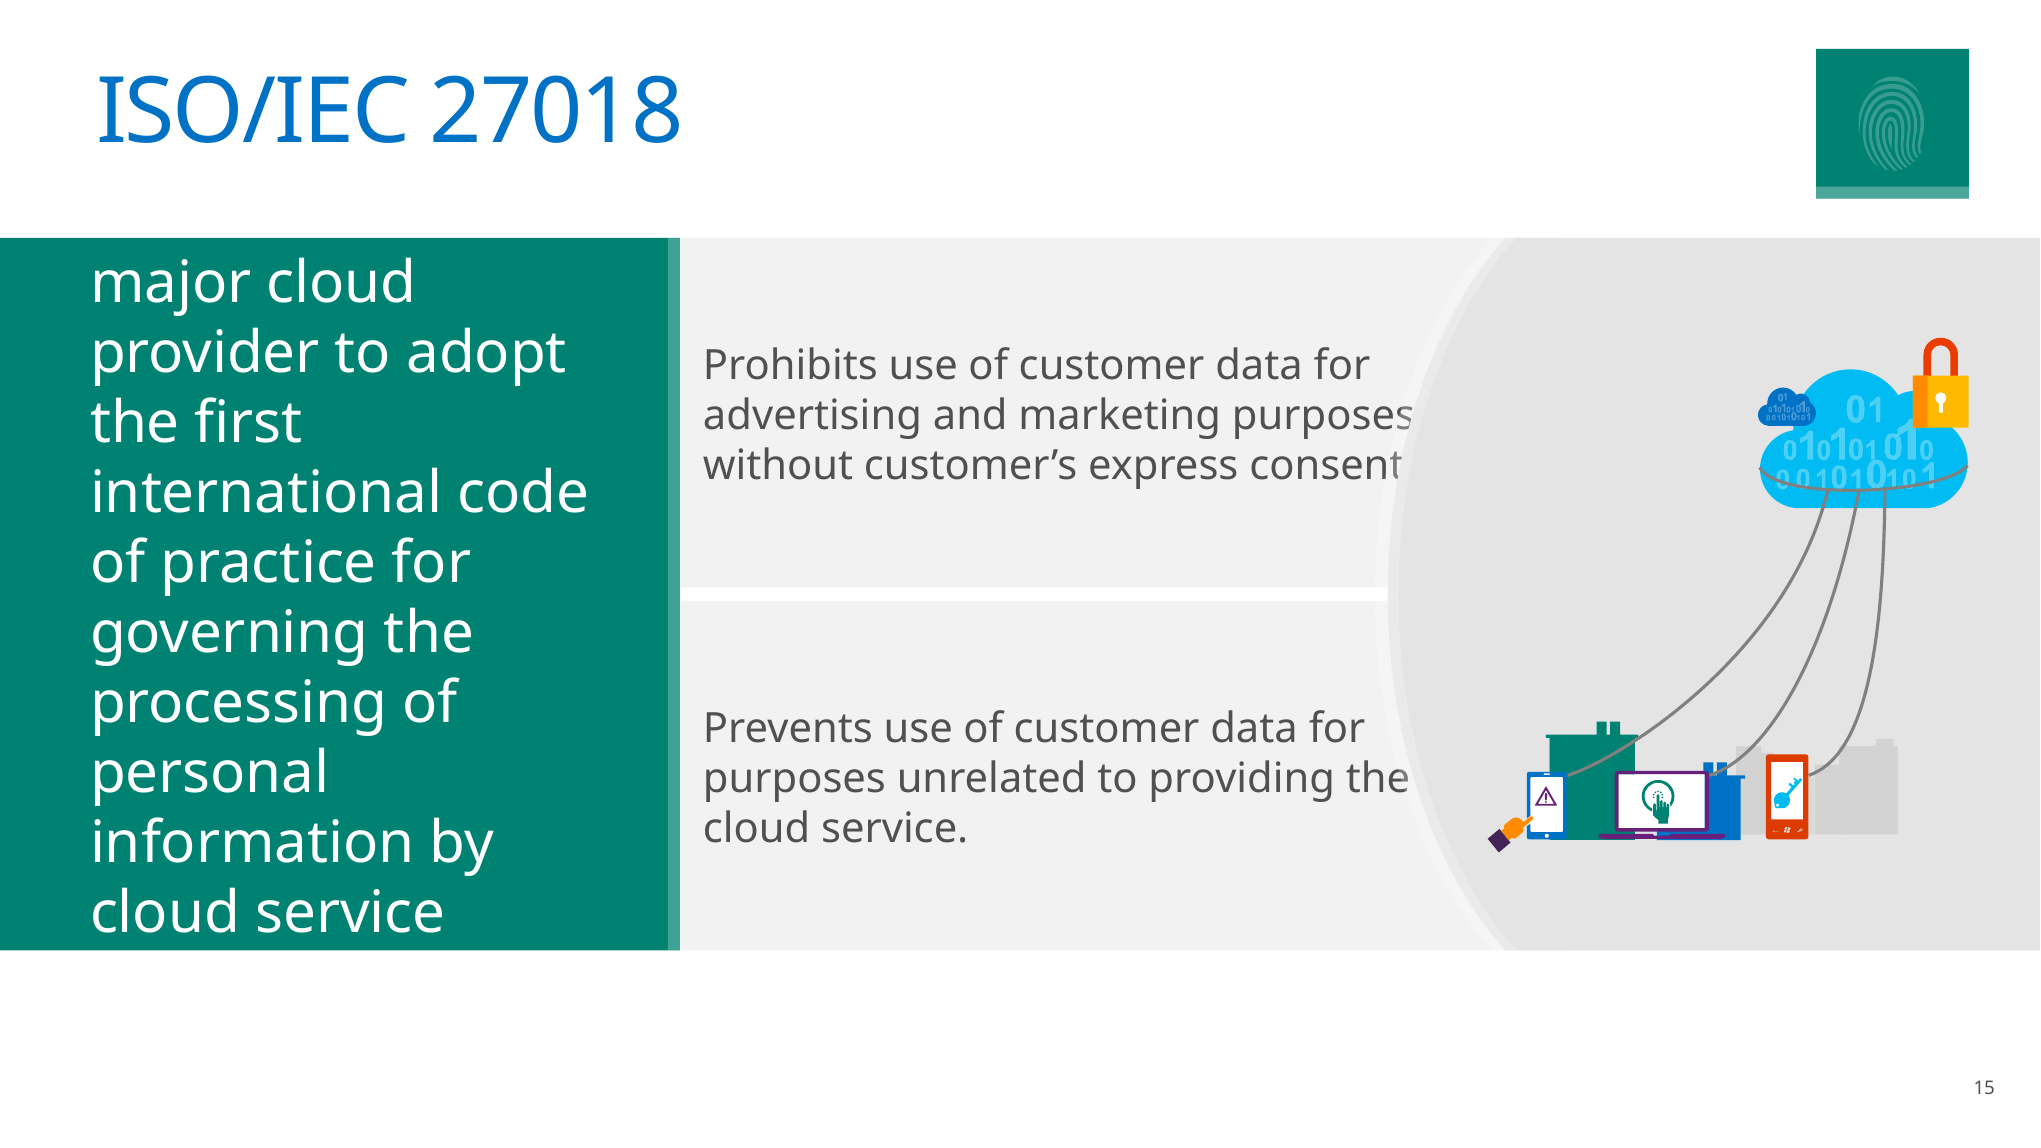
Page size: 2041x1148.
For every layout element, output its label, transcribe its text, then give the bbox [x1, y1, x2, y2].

title ISO/IEC 27018 [96, 43, 1938, 224]
slide_number 15 [1902, 1076, 1996, 1100]
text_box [1815, 48, 1970, 199]
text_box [0, 237, 2041, 951]
